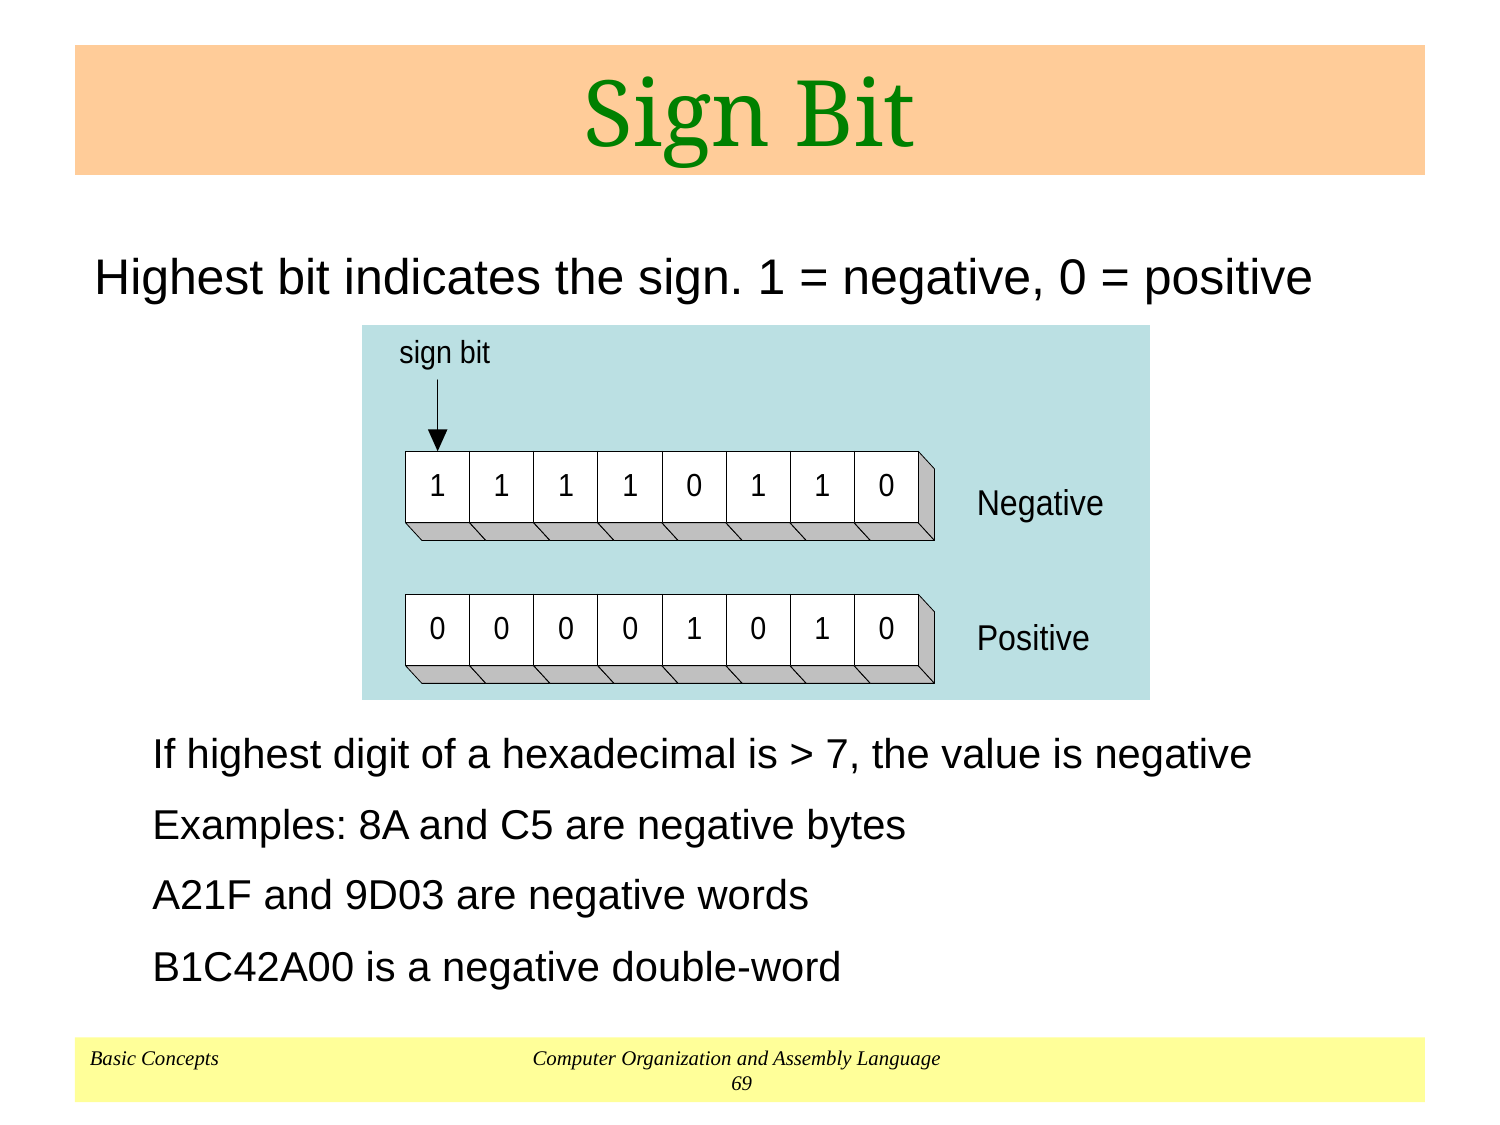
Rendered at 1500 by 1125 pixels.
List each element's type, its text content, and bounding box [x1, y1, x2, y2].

title Sign Bit [75, 45, 1425, 175]
list Highest bit indicates the sign. 1 = negative, 0 = positive [79, 237, 1413, 363]
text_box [362, 324, 1151, 701]
text_box If highest digit of a hexadecimal is > 7, the value is negative Examples: 8A and C5 are negative bytes A21F and 9D03 are negative words B1C42A00 is a negative double-word [137, 704, 1388, 1012]
